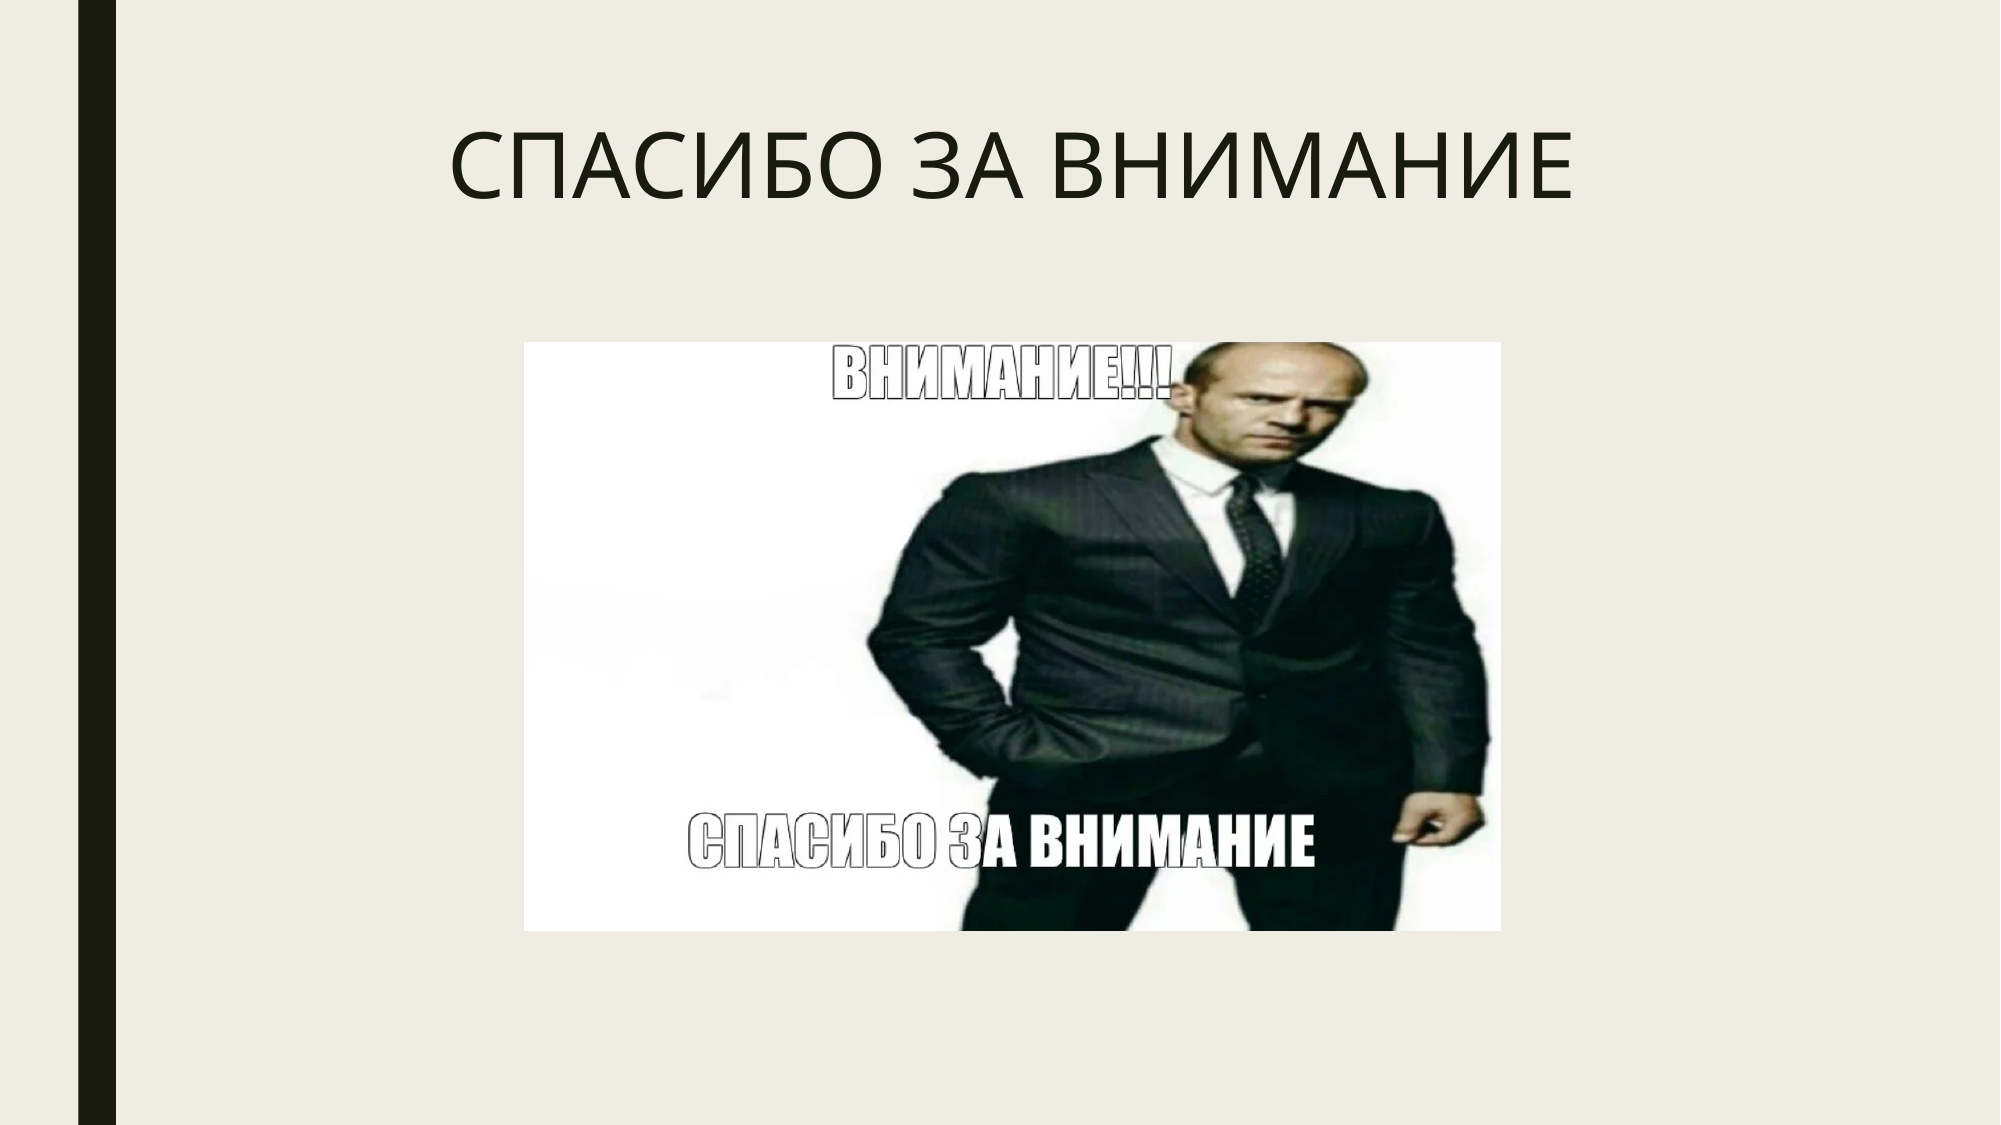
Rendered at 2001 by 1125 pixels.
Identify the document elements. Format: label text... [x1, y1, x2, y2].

title СПАСИБО ЗА ВНИМАНИЕ [225, 112, 1800, 357]
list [524, 342, 1501, 931]
